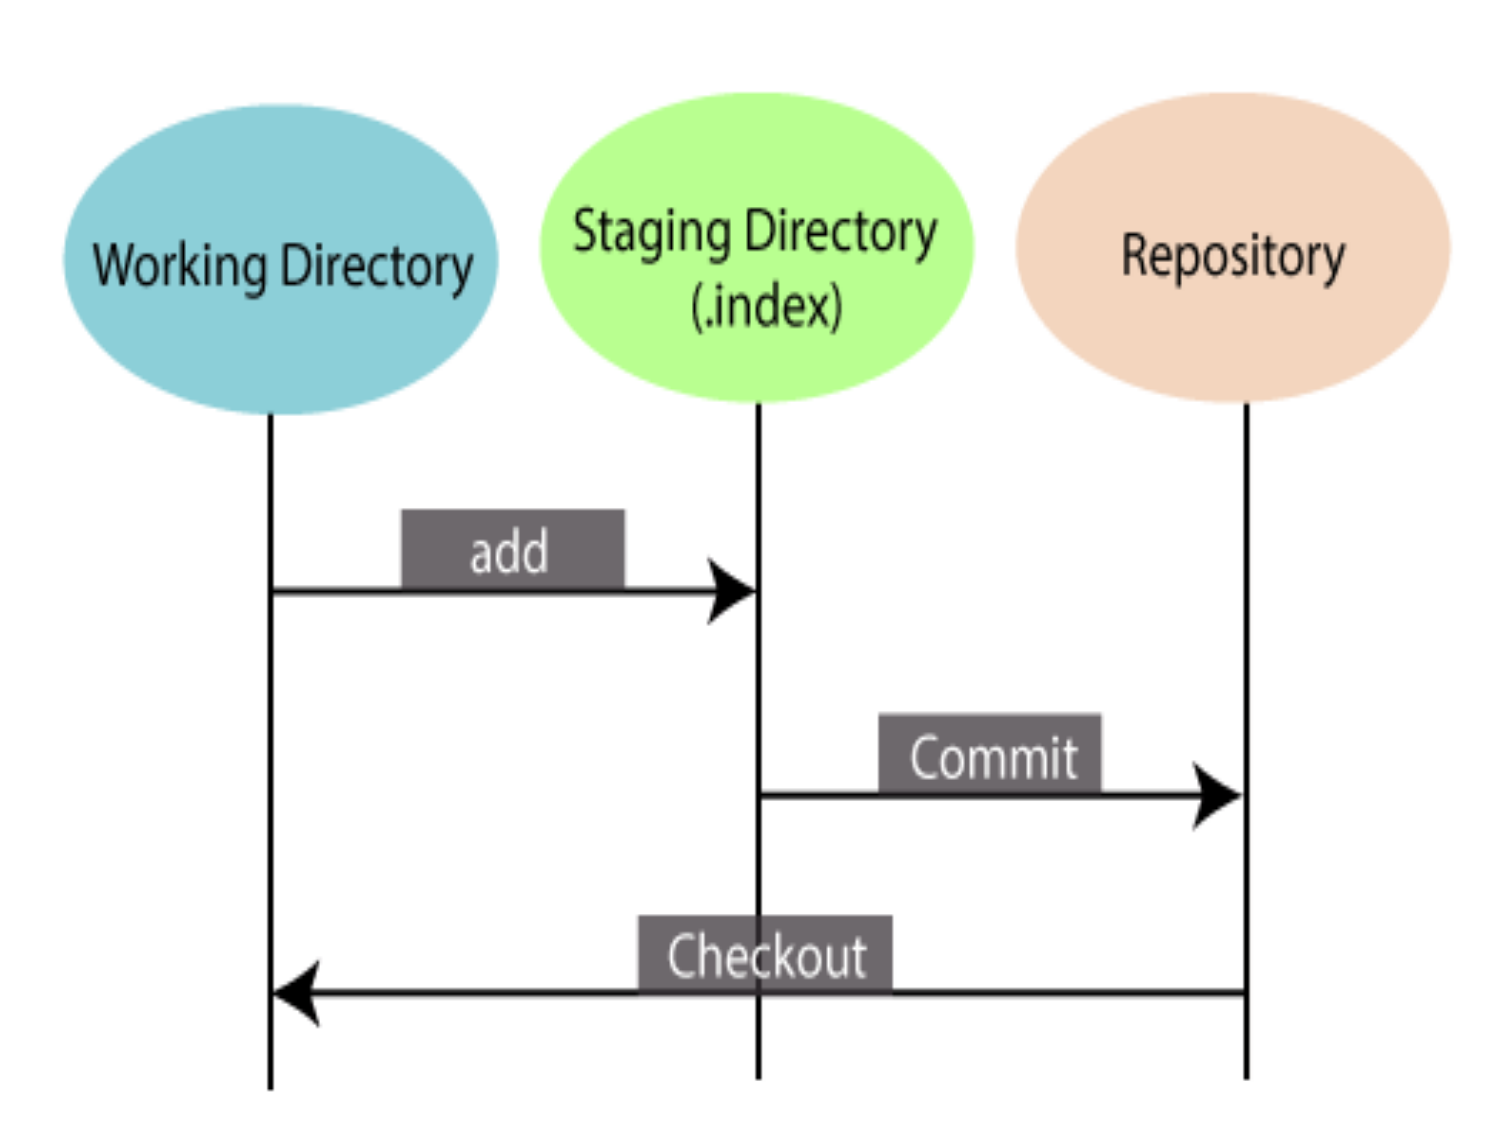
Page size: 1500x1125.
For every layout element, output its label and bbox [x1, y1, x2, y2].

picture [46, 59, 1473, 1109]
